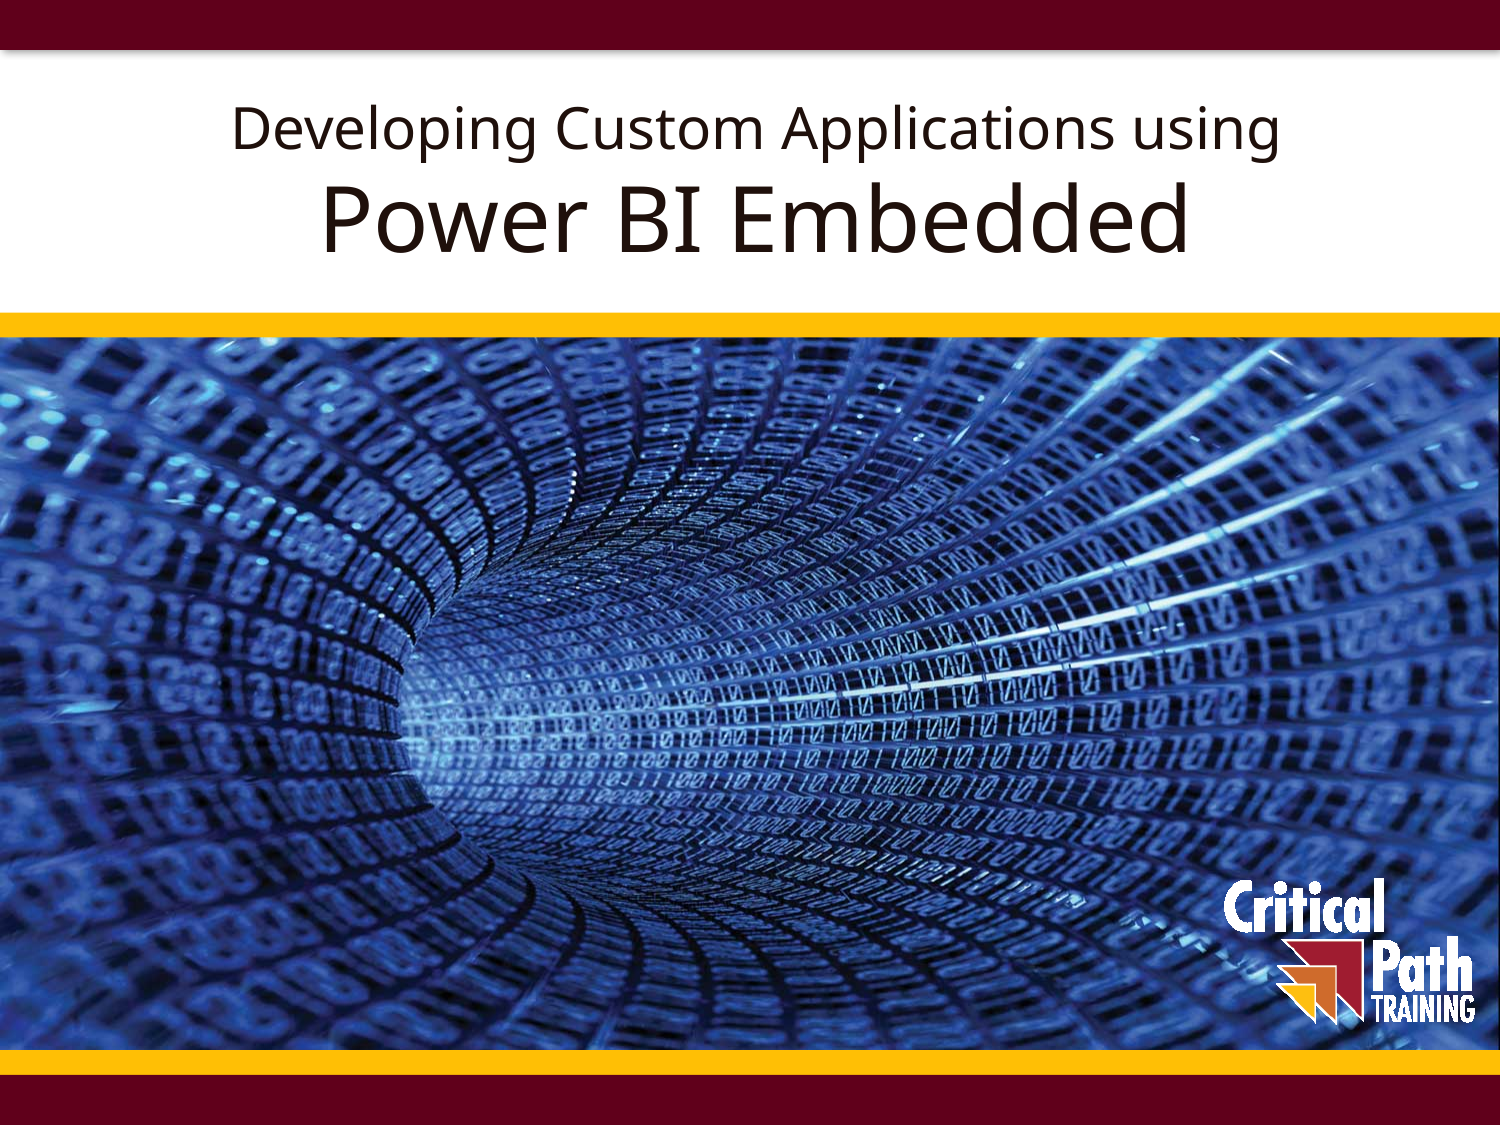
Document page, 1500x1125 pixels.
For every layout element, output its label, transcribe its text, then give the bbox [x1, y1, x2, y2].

picture [0, 338, 1500, 1050]
title Developing Custom Applications using Power BI Embedded [37, 75, 1475, 288]
